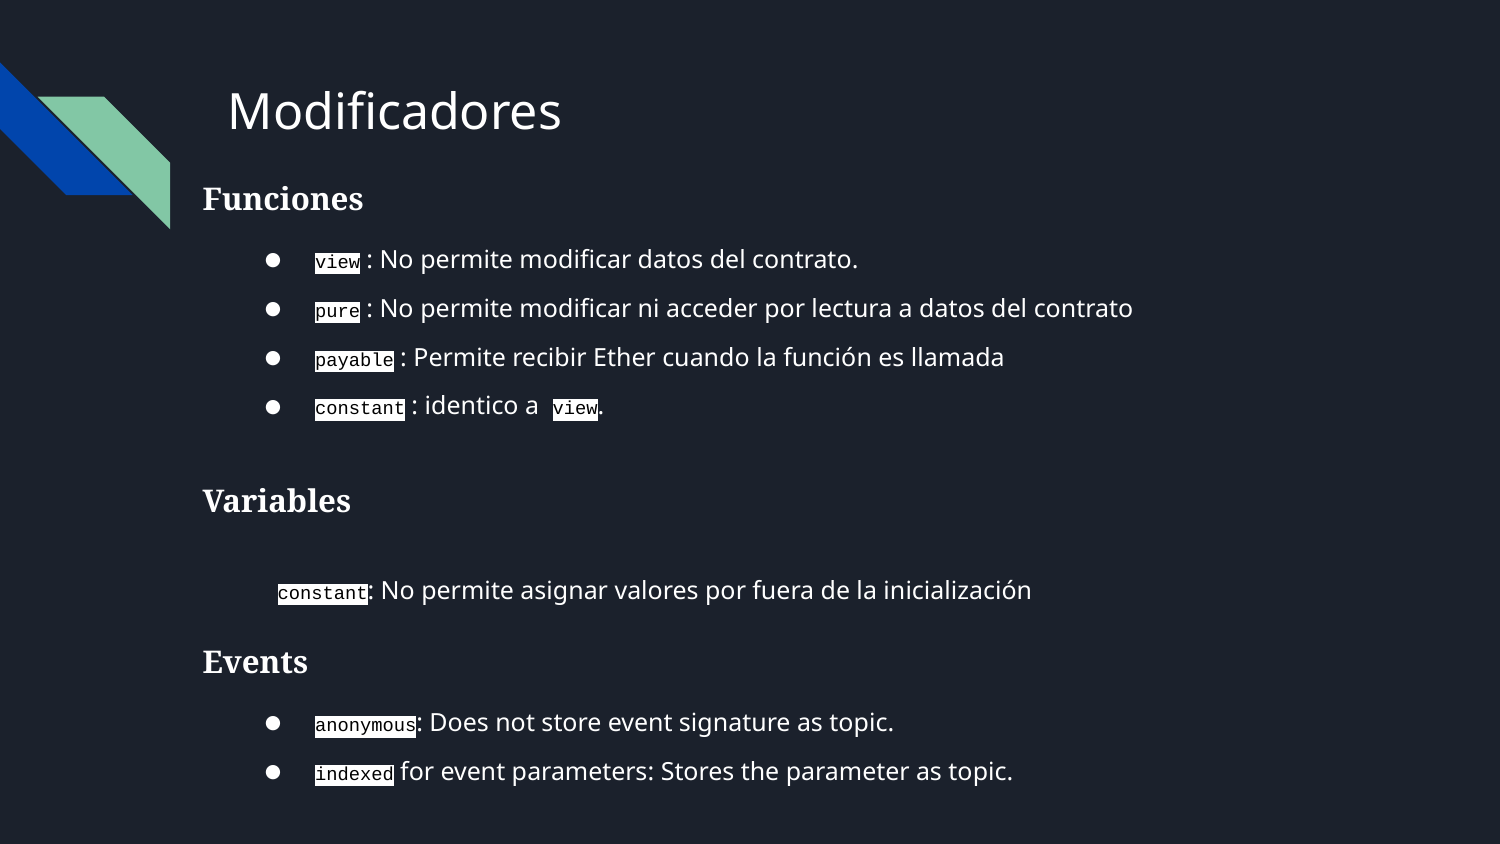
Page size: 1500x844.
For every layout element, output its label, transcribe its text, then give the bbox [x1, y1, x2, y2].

list Funciones view : No permite modificar datos del contrato. pure : No permite modificar ni acceder por lectura a datos del contrato payable : Permite recibir Ether cuando la función es llamada constant : identico a view. Variables constant: No permite asignar valores por fuera de la inicialización Events anonymous: Does not store event signature as topic. indexed for event parameters: Stores the parameter as topic. [187, 164, 1343, 642]
title Modificadores [212, 64, 1368, 215]
